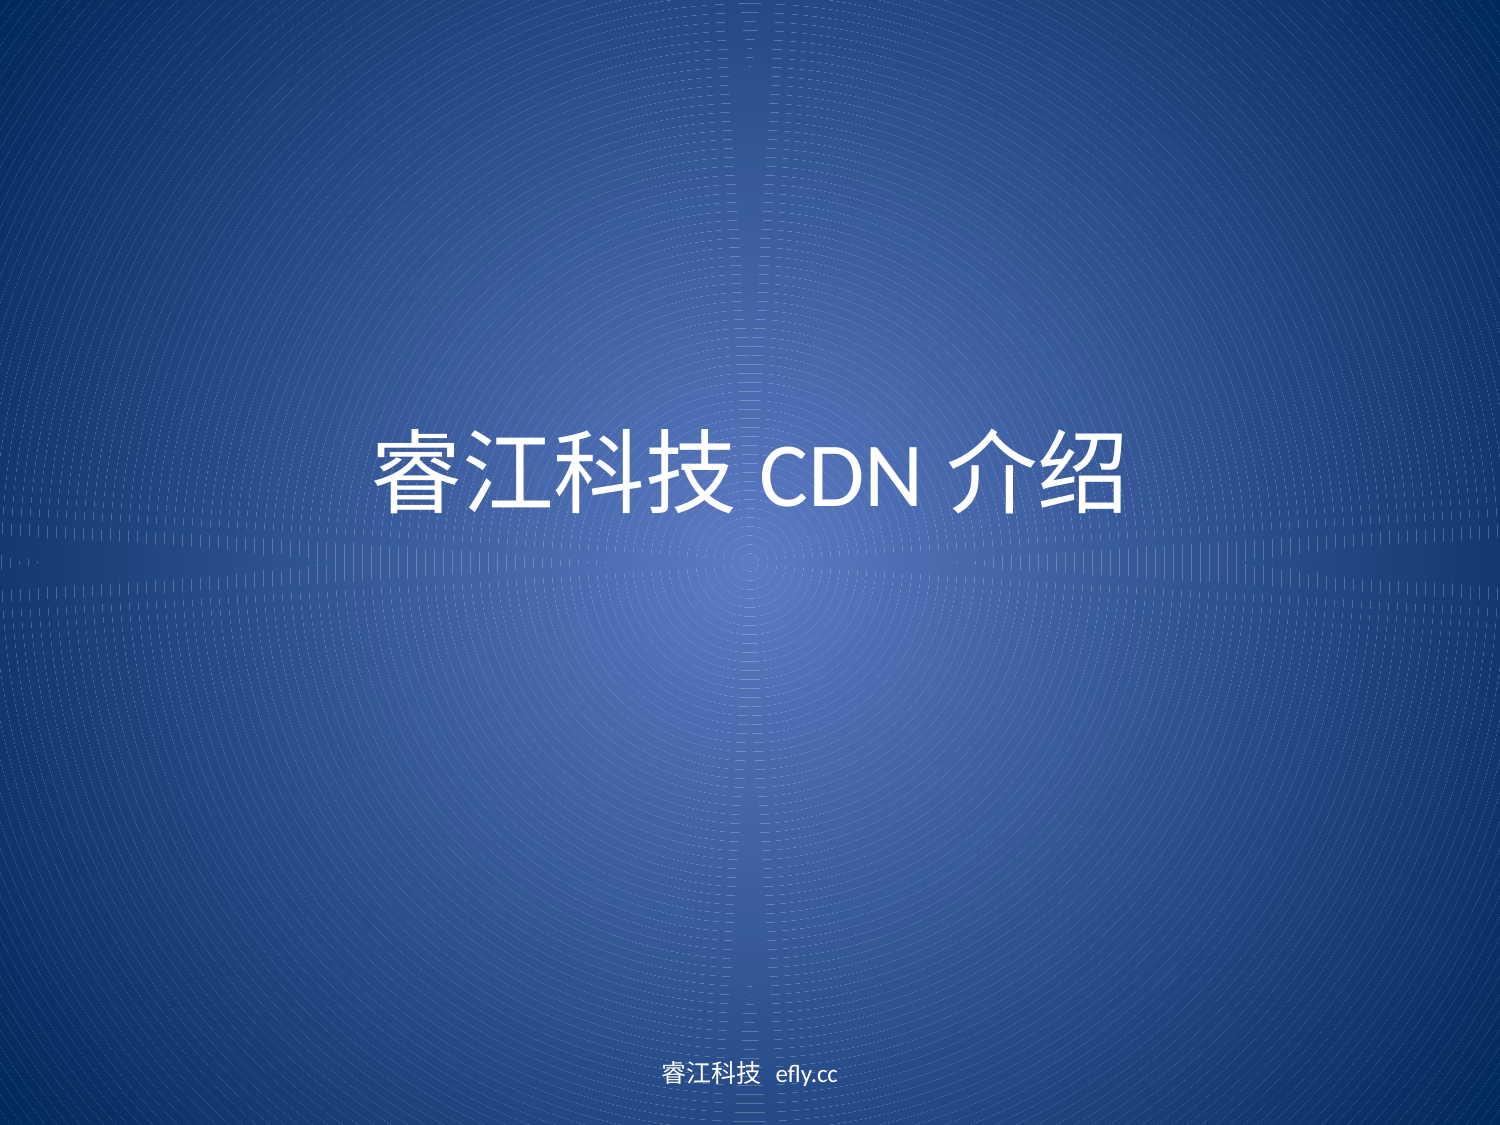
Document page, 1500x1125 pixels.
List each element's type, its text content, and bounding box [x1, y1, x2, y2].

title 睿江科技CDN介绍 [112, 349, 1388, 591]
footer 睿江科技 efly.cc [512, 1042, 988, 1103]
